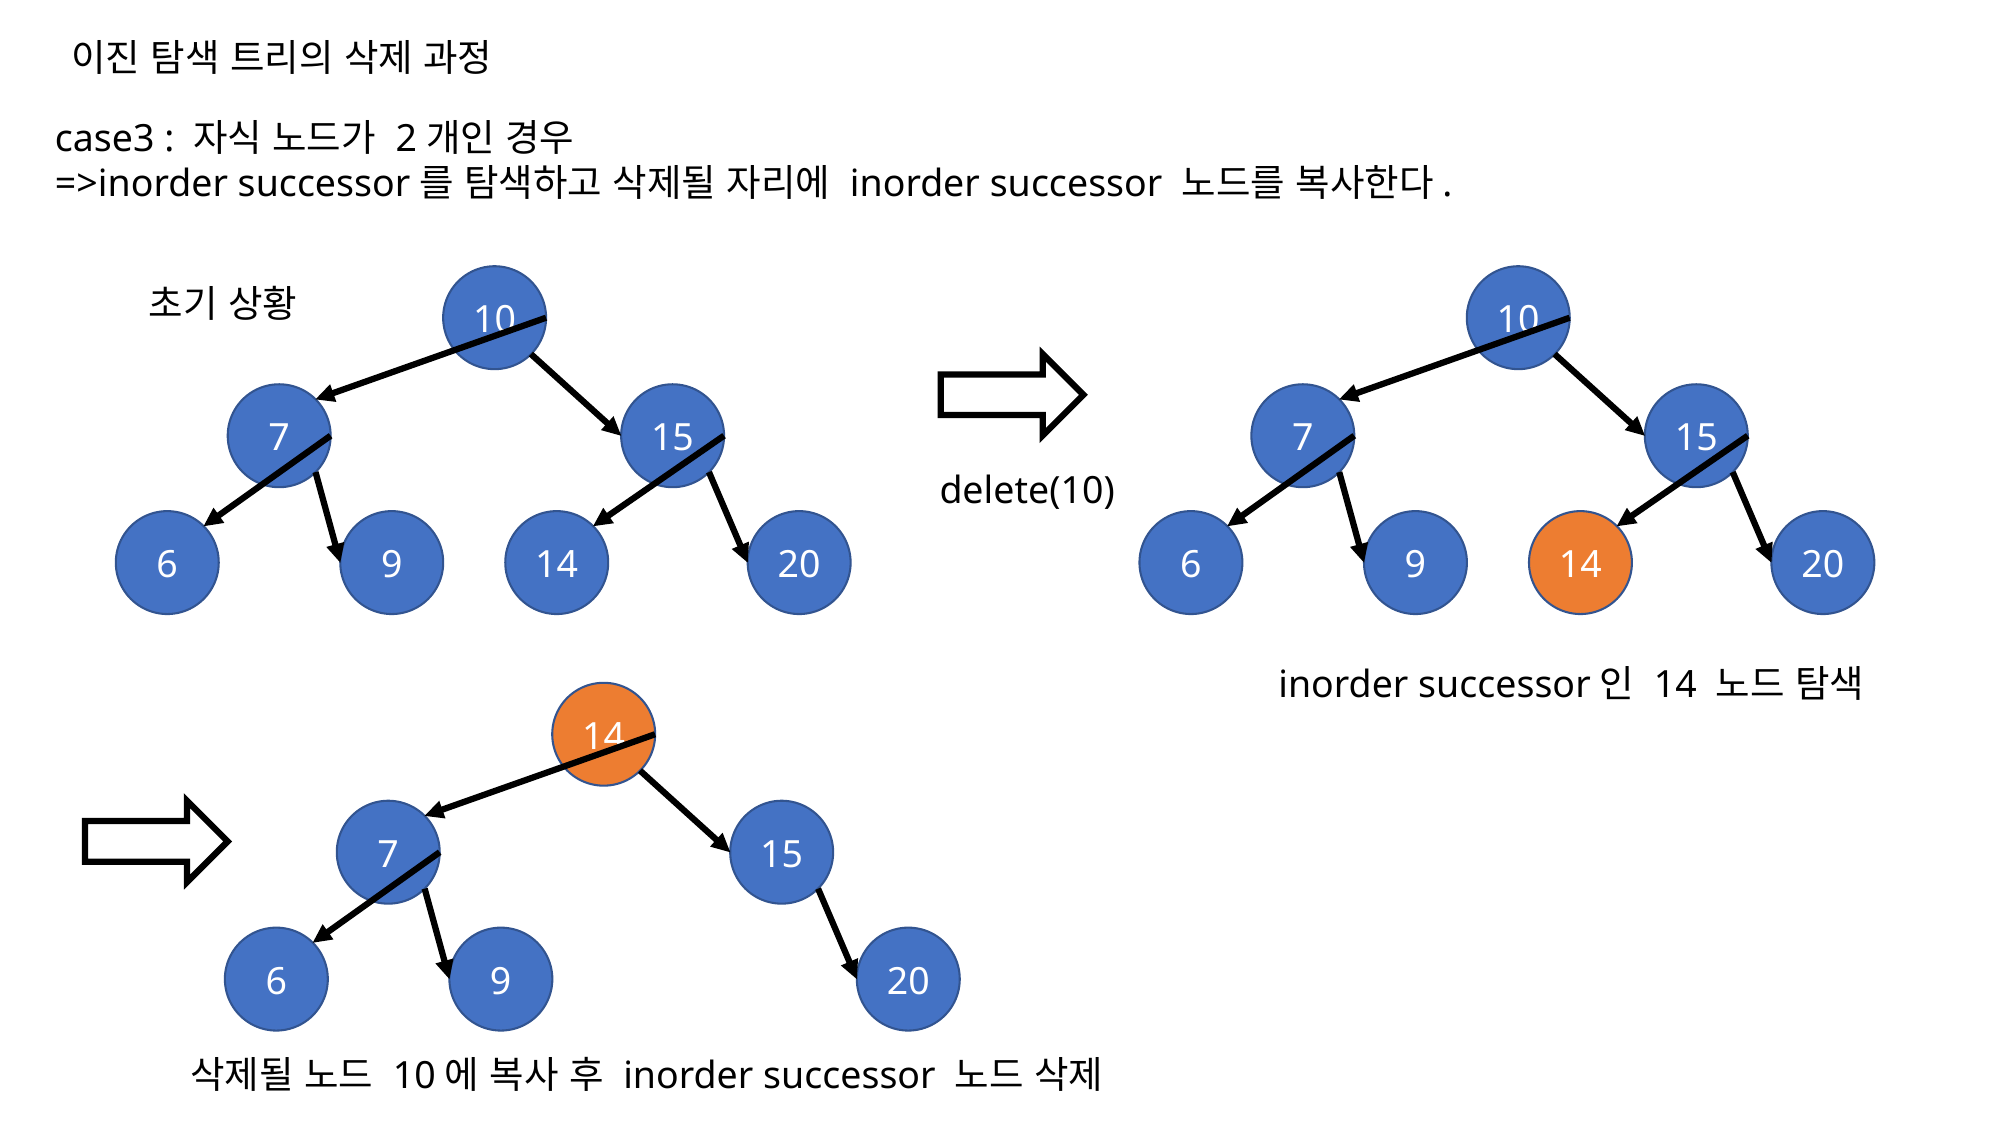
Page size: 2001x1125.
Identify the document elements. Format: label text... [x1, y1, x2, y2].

text_box 10 [442, 265, 548, 347]
text_box 9 [448, 926, 554, 1032]
text_box 15 [729, 799, 835, 905]
text_box 14 [504, 510, 610, 616]
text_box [315, 472, 356, 527]
text_box 7 [335, 799, 441, 900]
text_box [424, 888, 465, 943]
text_box 15 [1681, 440, 1749, 489]
text_box [84, 798, 230, 885]
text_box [593, 472, 637, 527]
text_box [424, 770, 568, 816]
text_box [708, 472, 763, 527]
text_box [818, 888, 872, 943]
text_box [640, 770, 746, 816]
text_box 15 [657, 439, 726, 489]
text_box 7 [1290, 440, 1356, 489]
text_box 6 [223, 926, 329, 1032]
text_box 10 [456, 321, 548, 371]
text_box 7 [226, 383, 332, 484]
text_box 6 [1138, 510, 1244, 616]
text_box 7 [375, 856, 441, 905]
text_box 6 [114, 510, 220, 616]
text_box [530, 354, 637, 400]
text_box 14 [1527, 510, 1633, 616]
text_box 9 [1362, 510, 1468, 616]
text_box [1554, 354, 1660, 400]
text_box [203, 472, 243, 527]
text_box 15 [1643, 383, 1749, 483]
text_box 9 [339, 510, 445, 616]
text_box 이진 탐색 트리의 삭제 과정 [56, 26, 508, 86]
text_box inorder successor인 14 노드 탐색 [1263, 652, 1879, 713]
text_box [939, 351, 1085, 438]
text_box 20 [855, 926, 961, 1032]
text_box delete(10) [924, 459, 1130, 519]
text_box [1339, 472, 1379, 527]
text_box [1339, 354, 1482, 400]
text_box 15 [620, 383, 726, 483]
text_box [1732, 472, 1787, 527]
text_box 14 [567, 738, 657, 787]
text_box 7 [266, 440, 332, 489]
text_box 7 [1250, 383, 1356, 484]
text_box 10 [1465, 265, 1571, 347]
text_box 삭제될 노드 10에 복사 후 inorder successor 노드 삭제 [175, 1043, 1119, 1104]
text_box 20 [1770, 510, 1876, 616]
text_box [312, 888, 352, 943]
text_box 10 [1480, 321, 1571, 371]
text_box case3 : 자식 노드가 2개인 경우 =>inorder successor를 탐색하고 삭제될 자리에 inorder successor 노드를 복사한다. [40, 107, 1468, 212]
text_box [1227, 472, 1267, 527]
text_box 초기 상황 [134, 272, 313, 333]
text_box 14 [551, 681, 657, 764]
text_box 20 [746, 510, 852, 616]
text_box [1616, 472, 1660, 527]
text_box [315, 354, 459, 400]
